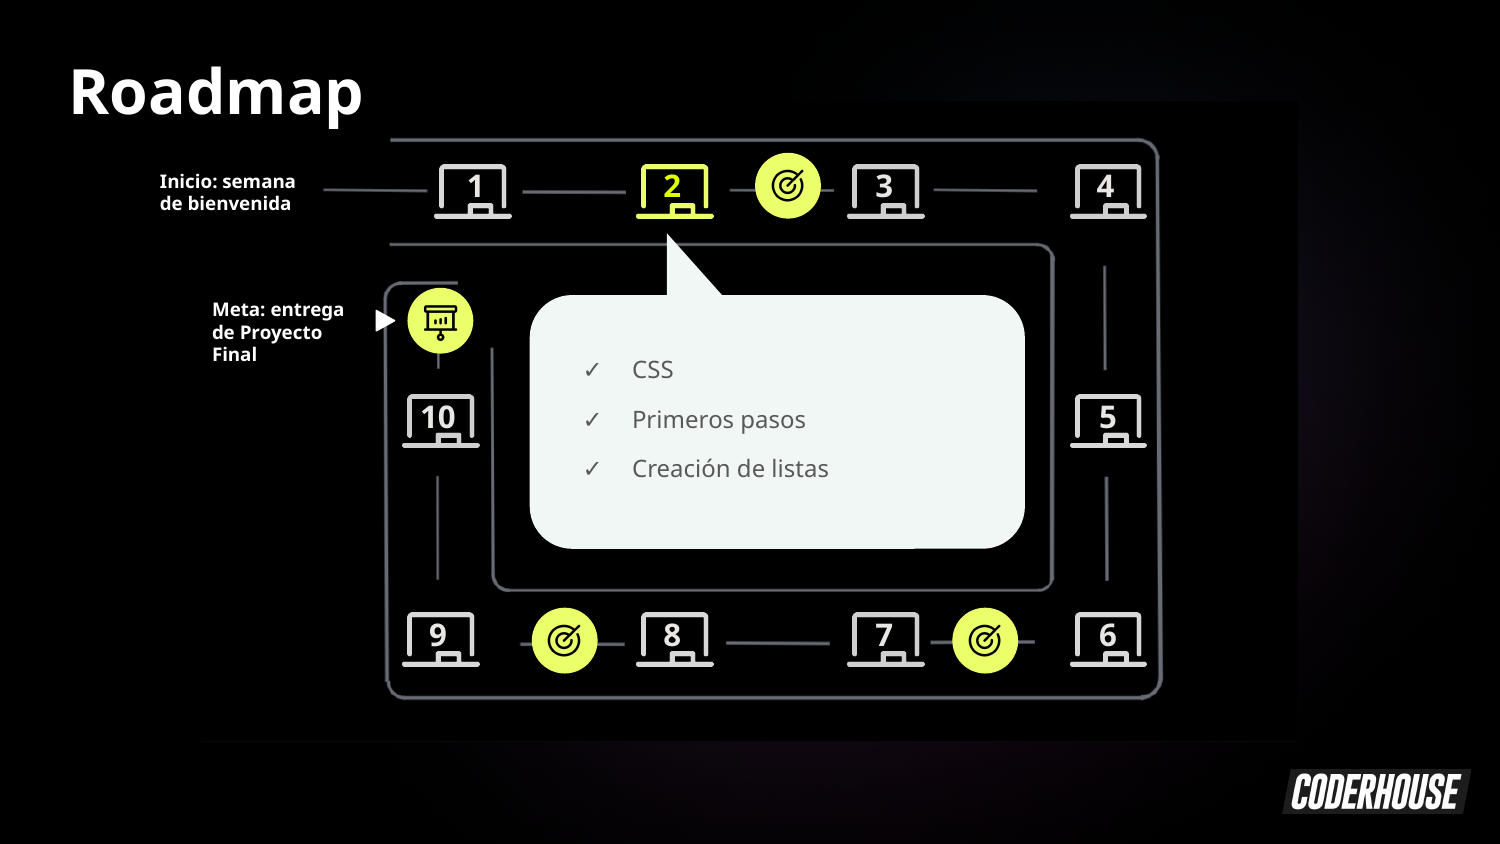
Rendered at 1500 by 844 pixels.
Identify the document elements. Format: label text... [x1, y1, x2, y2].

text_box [754, 152, 822, 219]
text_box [407, 287, 474, 354]
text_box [952, 607, 1019, 674]
picture [0, 0, 1500, 844]
text_box Inicio: semana de bienvenida [145, 154, 196, 230]
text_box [531, 607, 598, 674]
text_box Roadmap [53, 45, 577, 144]
